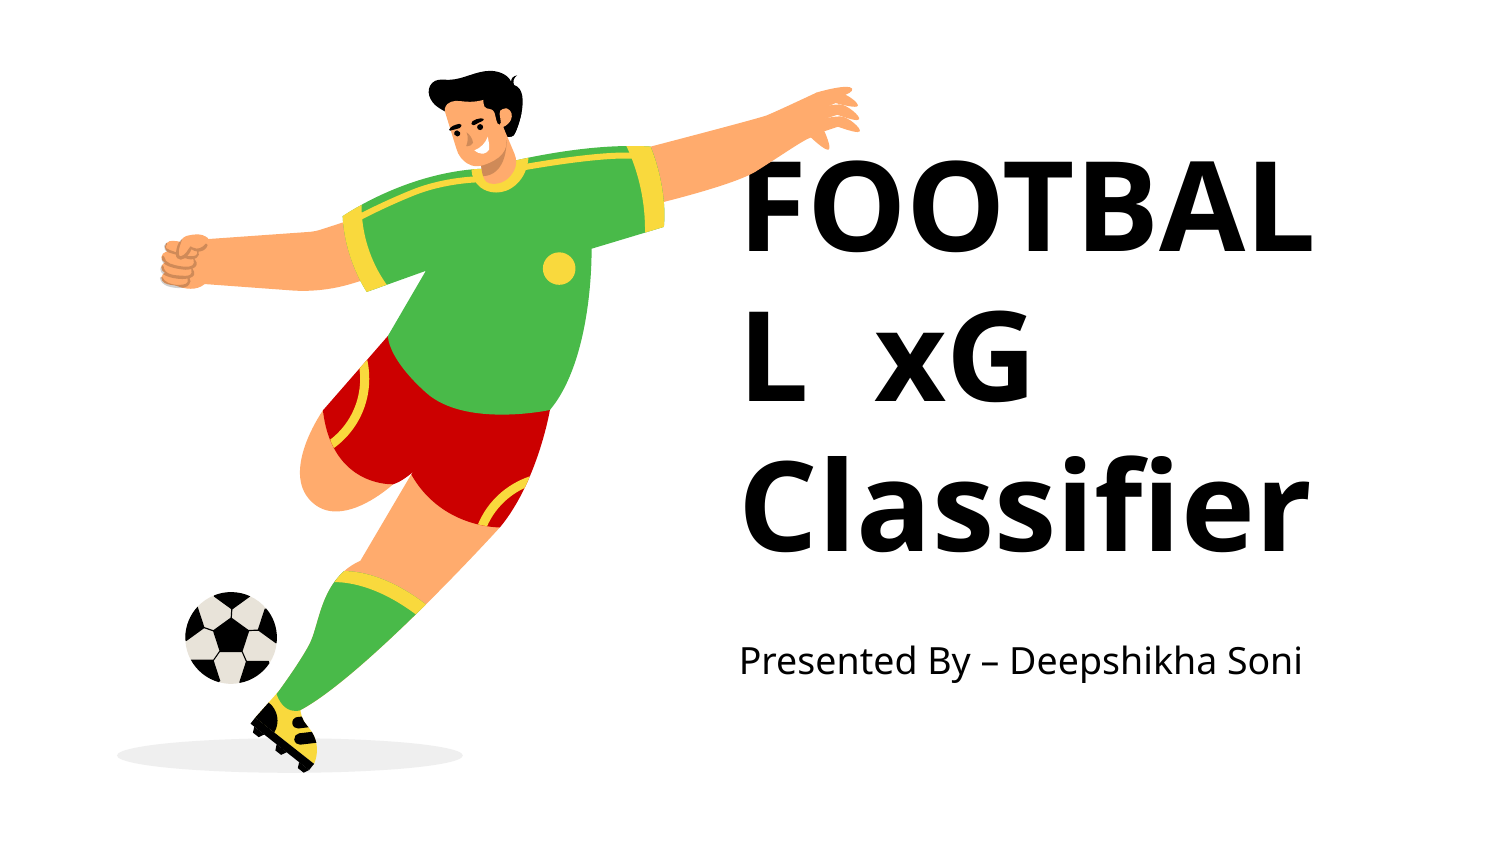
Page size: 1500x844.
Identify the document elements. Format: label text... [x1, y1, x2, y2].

title FOOTBALL xG Classifier [865, 254, 1383, 592]
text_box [116, 70, 862, 774]
subtitle Presented By – Deepshikha Soni [865, 622, 1383, 773]
